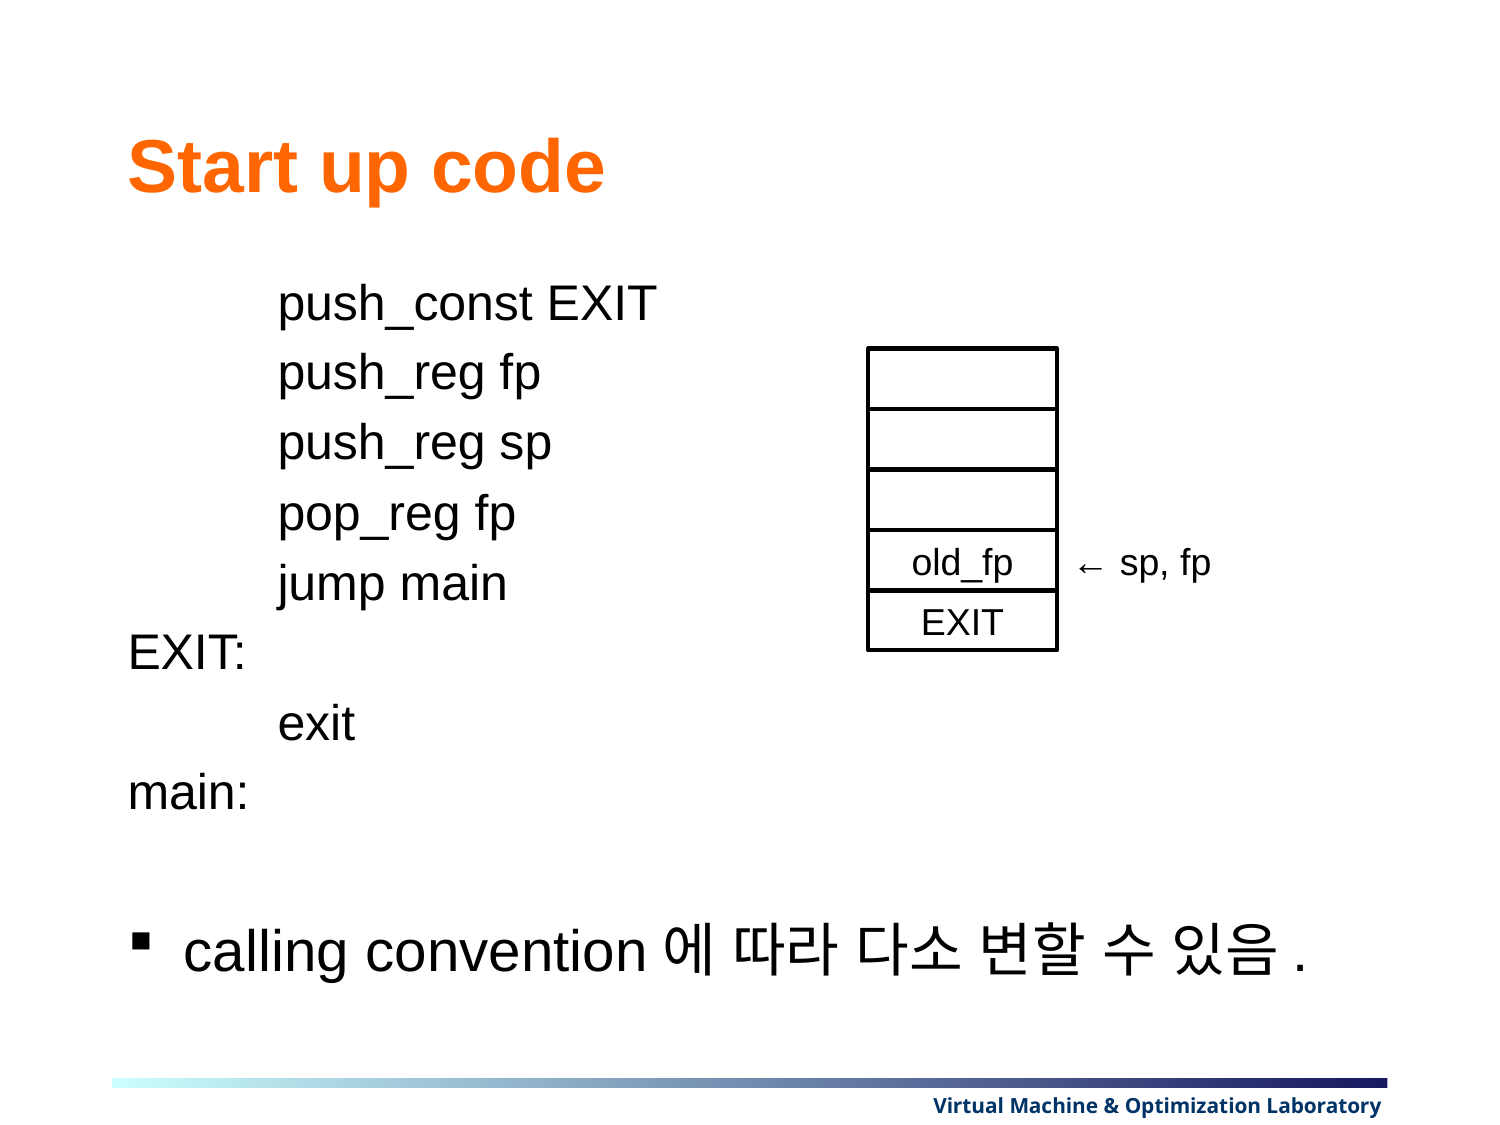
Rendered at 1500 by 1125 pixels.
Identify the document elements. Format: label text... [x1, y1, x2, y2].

text_box [866, 346, 1059, 411]
text_box ← sp, fp [1059, 528, 1248, 592]
list push_const EXIT push_reg fp push_reg sp pop_reg fp jump main EXIT: exit main: calling convention에 따라 다소 변할 수 있음. [112, 262, 1388, 1063]
text_box [866, 472, 1059, 528]
title Start up code [112, 99, 1388, 225]
text_box [866, 411, 1059, 472]
text_box EXIT [866, 592, 1059, 652]
text_box old_fp [866, 528, 1059, 592]
